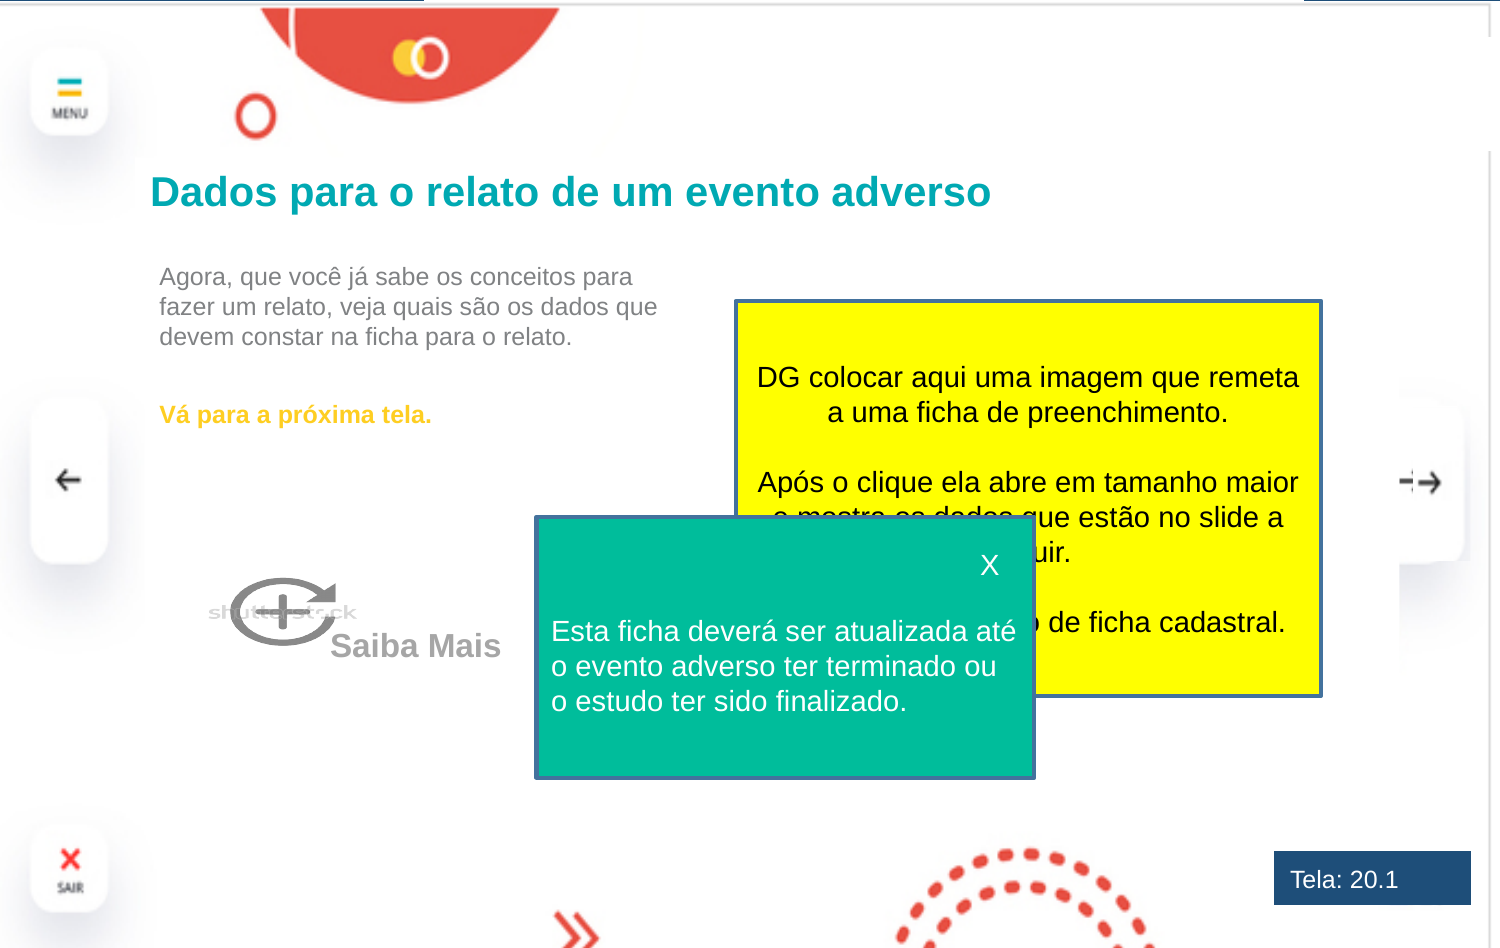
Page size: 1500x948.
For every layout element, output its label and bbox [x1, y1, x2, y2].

picture [1412, 406, 1471, 561]
text_box [191, 552, 523, 689]
text_box [0, 0, 1500, 948]
